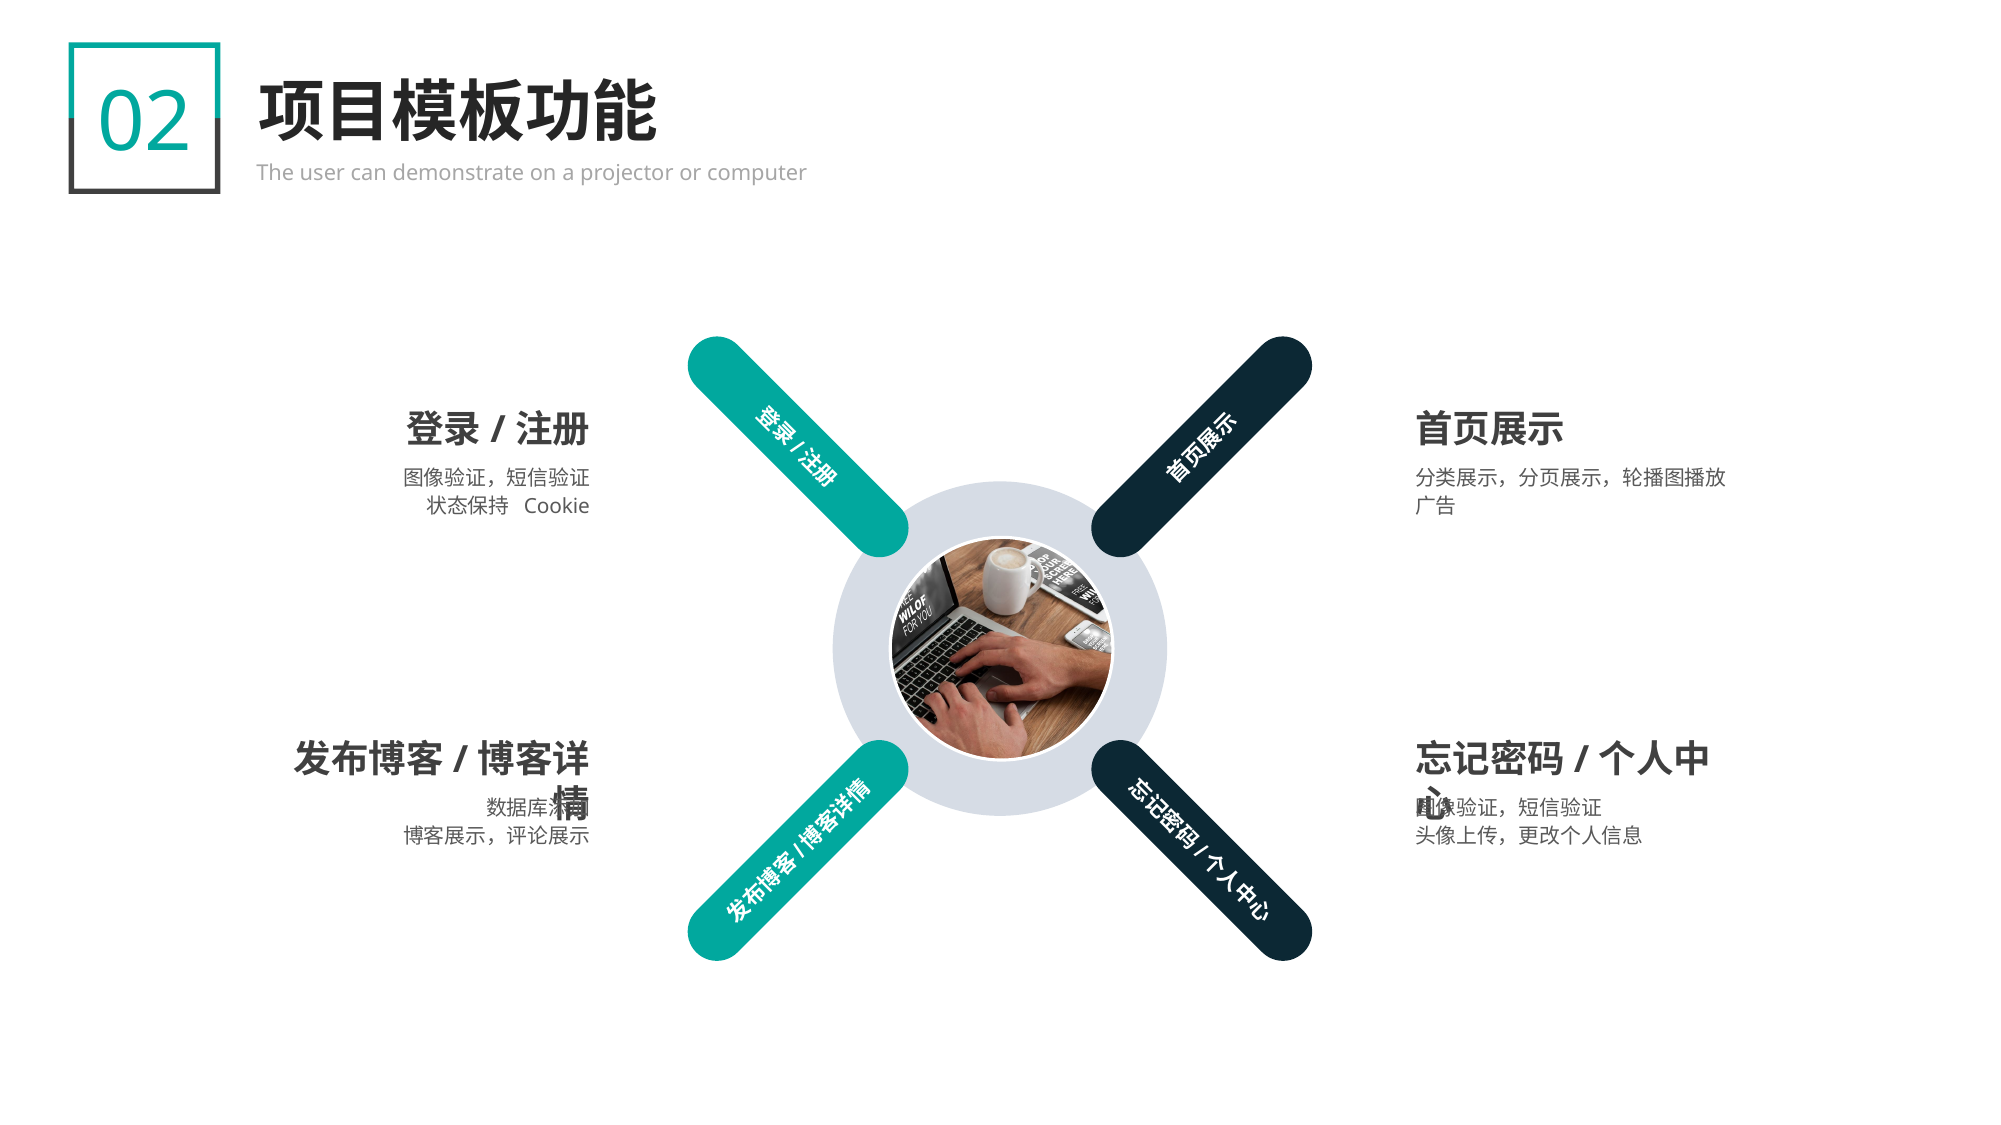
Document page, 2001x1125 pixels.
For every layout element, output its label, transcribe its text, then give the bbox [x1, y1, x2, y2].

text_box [241, 60, 941, 193]
text_box 02 [68, 60, 221, 175]
text_box [68, 41, 221, 60]
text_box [254, 397, 605, 524]
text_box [1400, 397, 1751, 524]
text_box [1400, 727, 1751, 854]
text_box [68, 175, 221, 195]
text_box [254, 727, 605, 854]
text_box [654, 302, 1346, 995]
